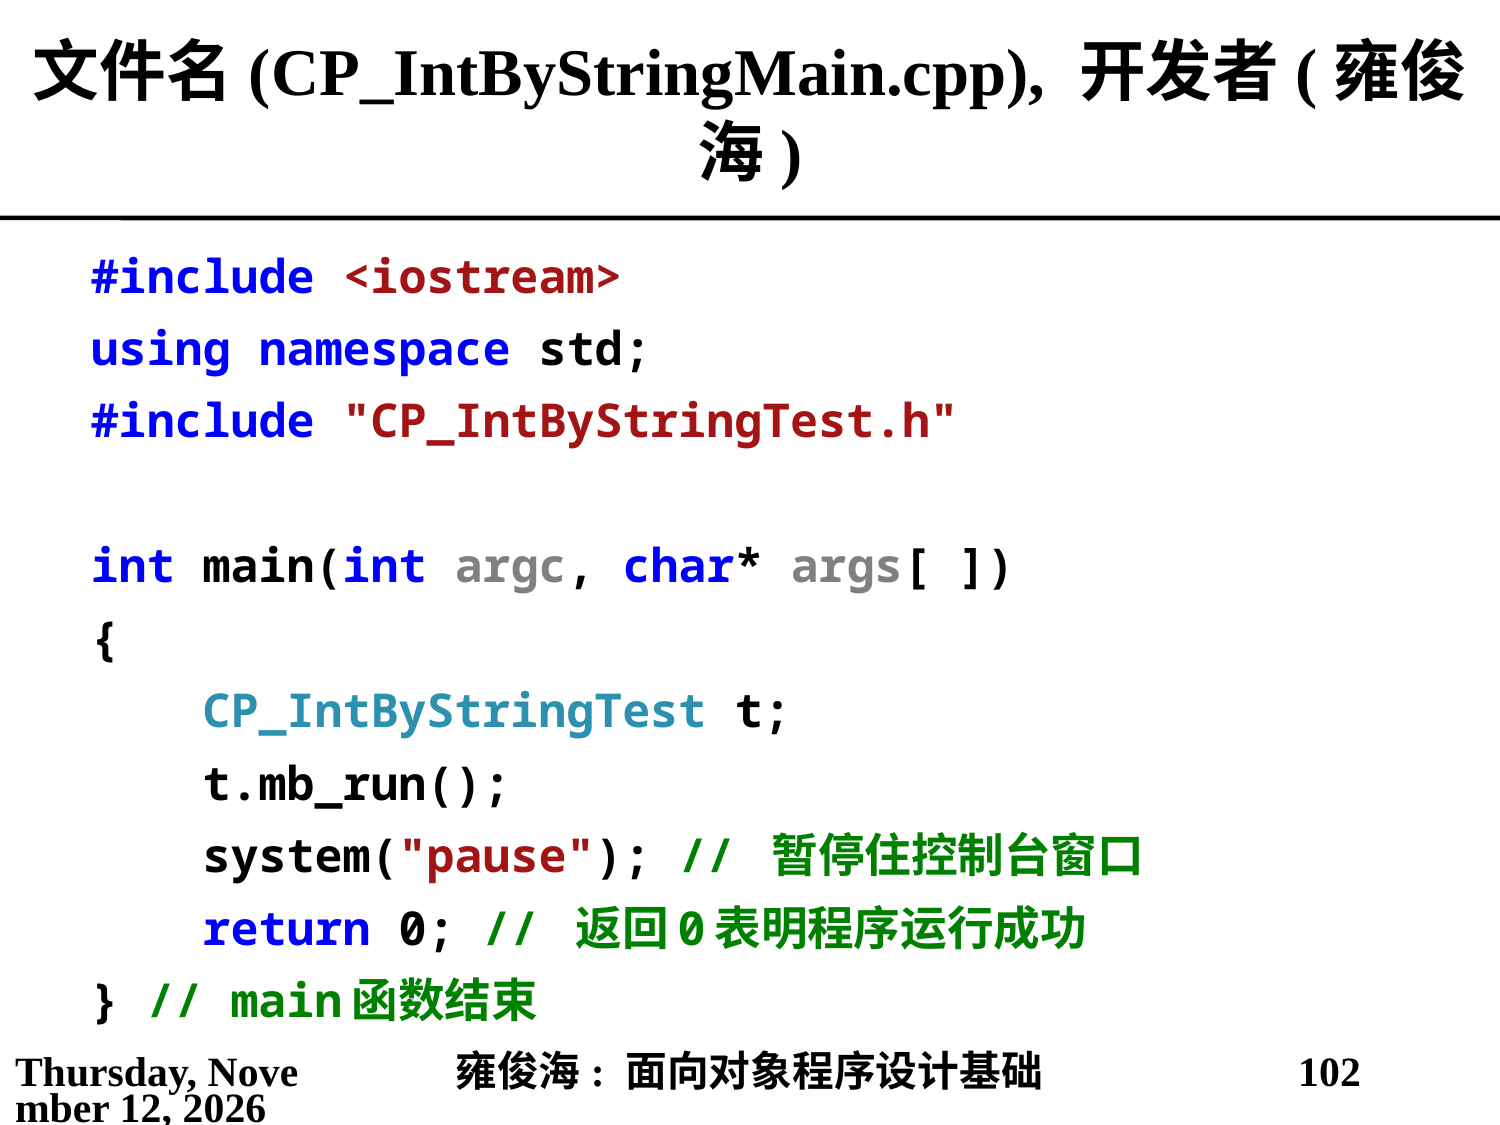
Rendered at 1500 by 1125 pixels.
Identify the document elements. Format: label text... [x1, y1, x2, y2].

list #include <iostream> using namespace std; #include "CP_IntByStringTest.h" int main(int argc, char* args[ ]) { CP_IntByStringTest t; t.mb_run(); system("pause"); // 暂停住控制台窗口 return 0; // 返回0表明程序运行成功 } // main函数结束 [75, 239, 1425, 1042]
footer 雍俊海: 面向对象程序设计基础 [337, 1042, 1161, 1103]
slide_number 102 [1161, 1042, 1499, 1103]
title 文件名(CP_IntByStringMain.cpp), 开发者(雍俊海) [0, 0, 1500, 217]
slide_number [0, 1042, 337, 1103]
